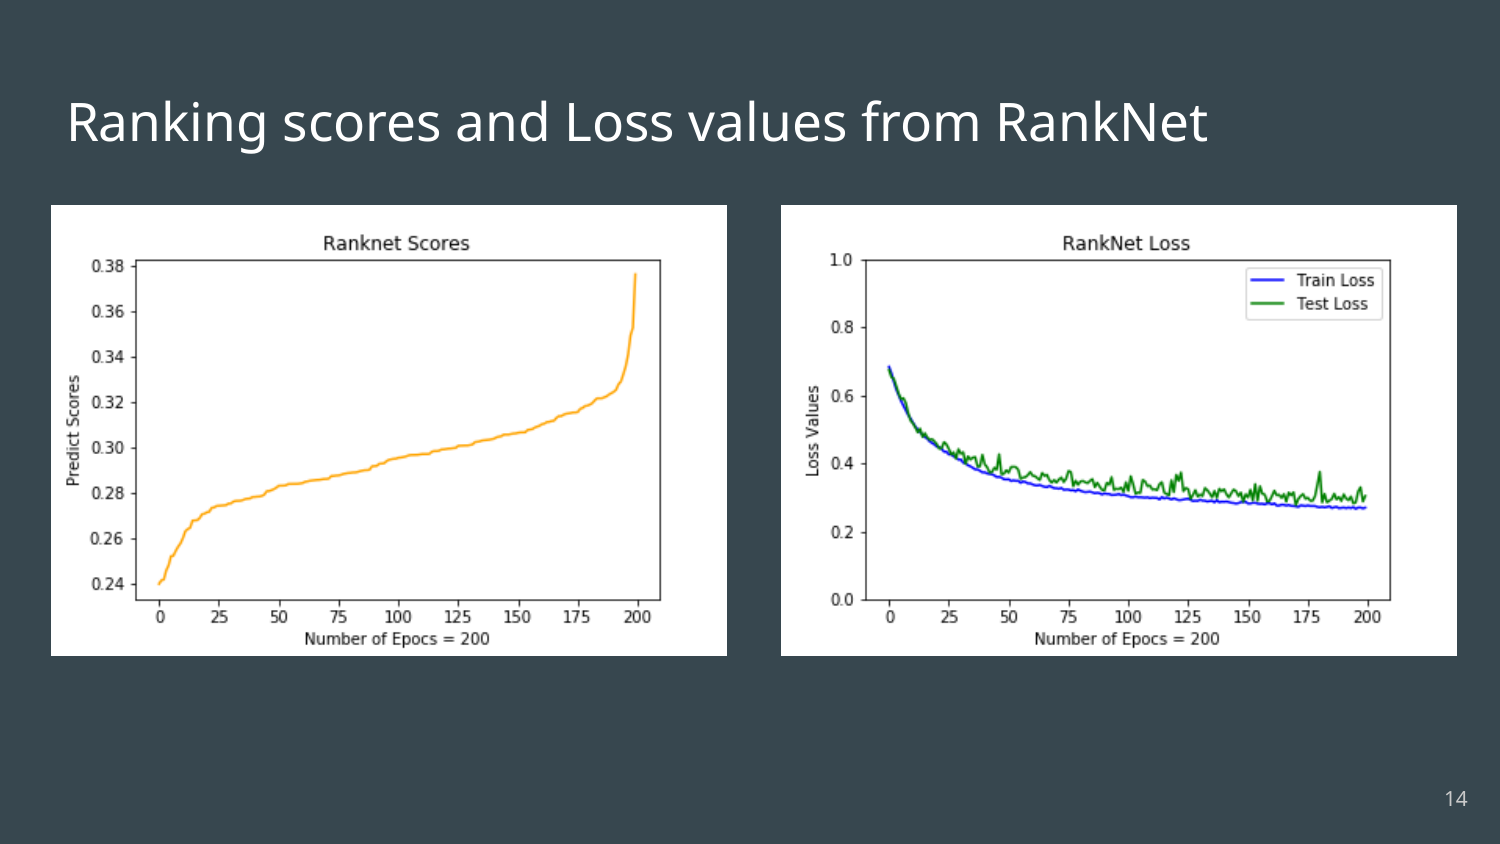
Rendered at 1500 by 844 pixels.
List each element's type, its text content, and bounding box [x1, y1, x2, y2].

slide_number 14 [1392, 767, 1483, 833]
picture [50, 205, 727, 657]
picture [781, 205, 1457, 657]
title Ranking scores and Loss values from RankNet [51, 72, 1449, 167]
